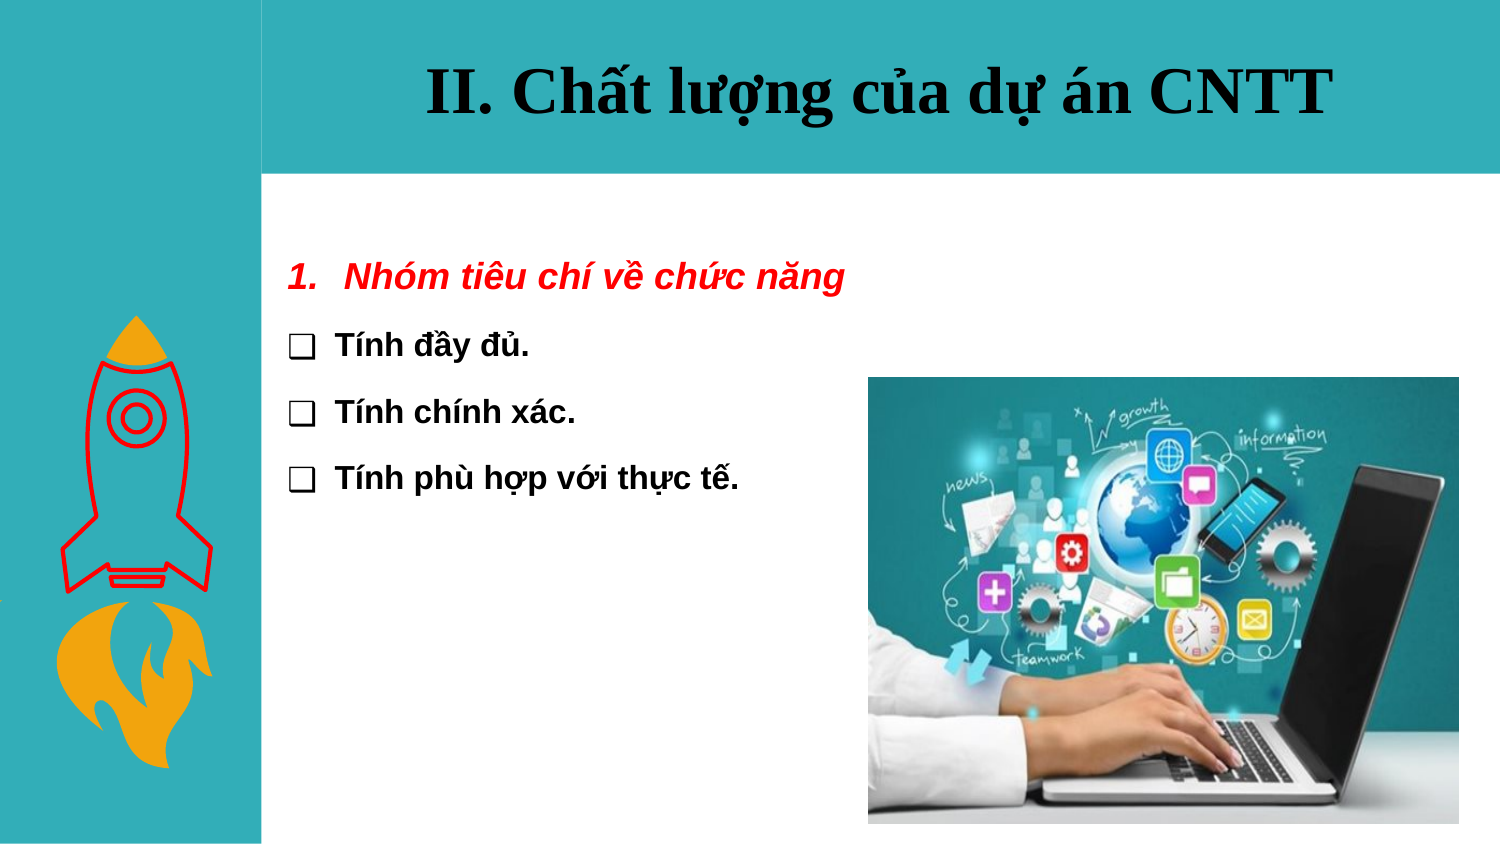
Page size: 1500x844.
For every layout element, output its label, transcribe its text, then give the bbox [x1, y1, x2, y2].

text_box [0, 0, 262, 844]
list Nhóm tiêu chí về chức năng Tính đầy đủ. Tính chính xác. Tính phù hợp với thực tế. [272, 189, 1482, 536]
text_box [0, 315, 213, 769]
picture [867, 377, 1459, 824]
text_box II. Chất lượng của dự án CNTT [261, 0, 1500, 174]
